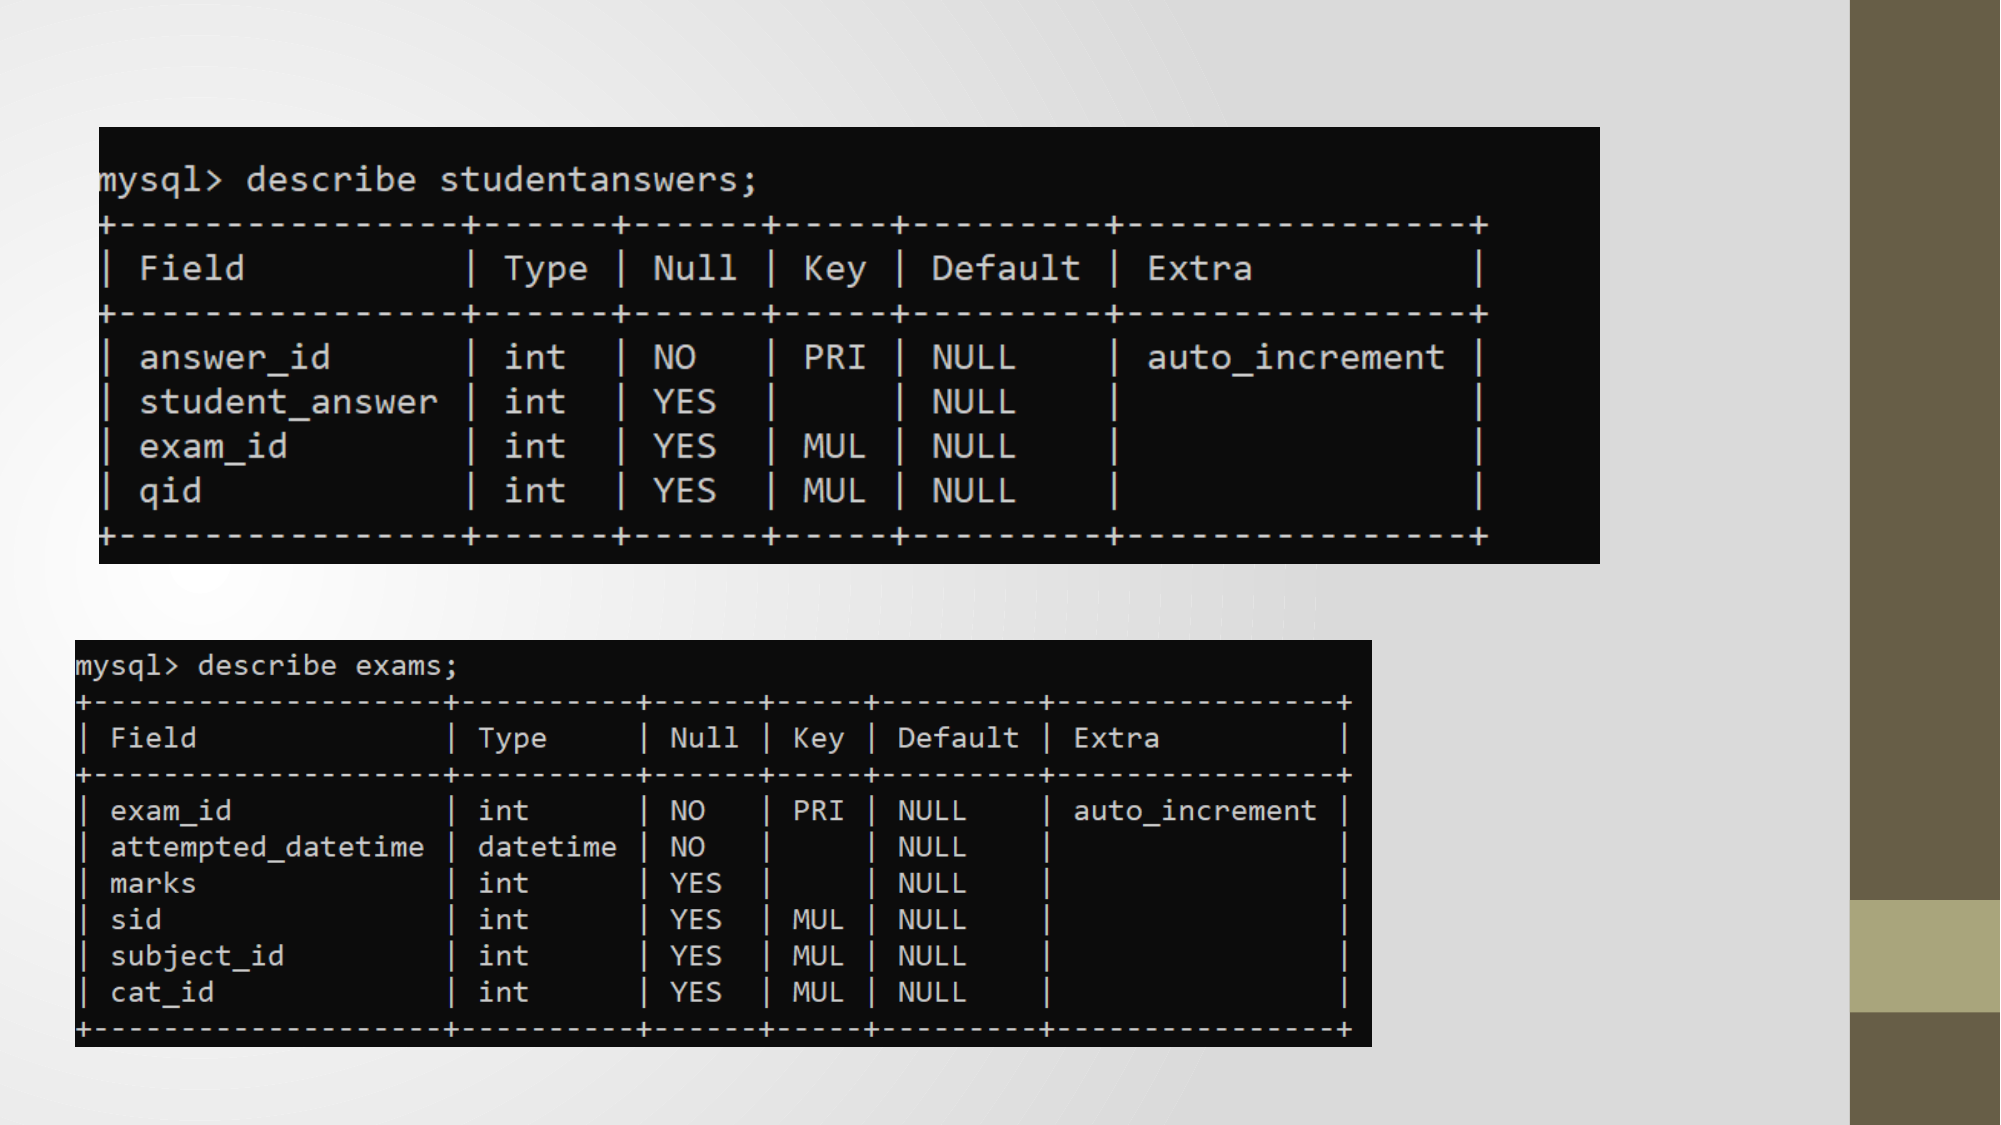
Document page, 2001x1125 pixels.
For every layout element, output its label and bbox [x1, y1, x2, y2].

picture [74, 639, 1372, 1047]
picture [98, 126, 1600, 565]
